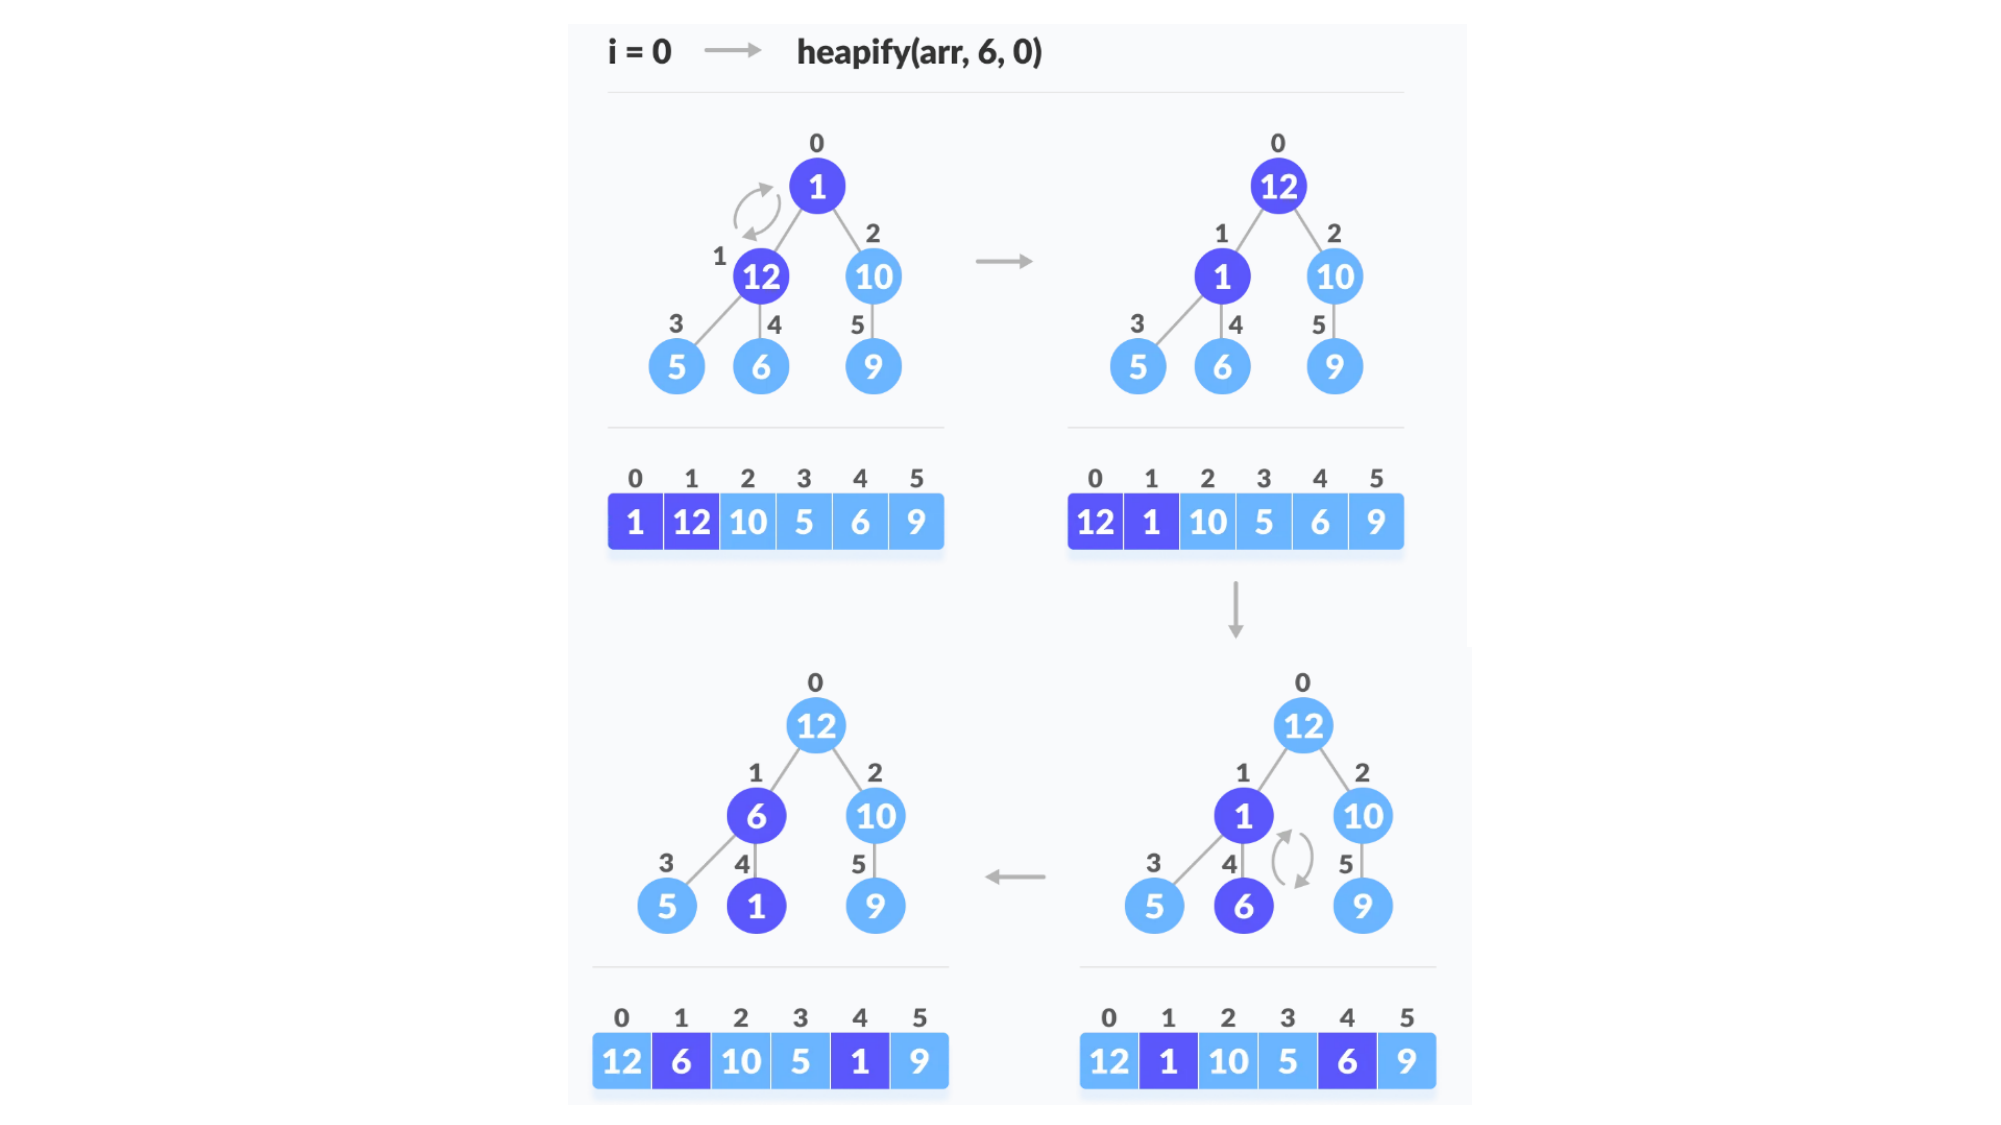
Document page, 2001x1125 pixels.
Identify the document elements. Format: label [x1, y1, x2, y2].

picture [568, 24, 1473, 1106]
